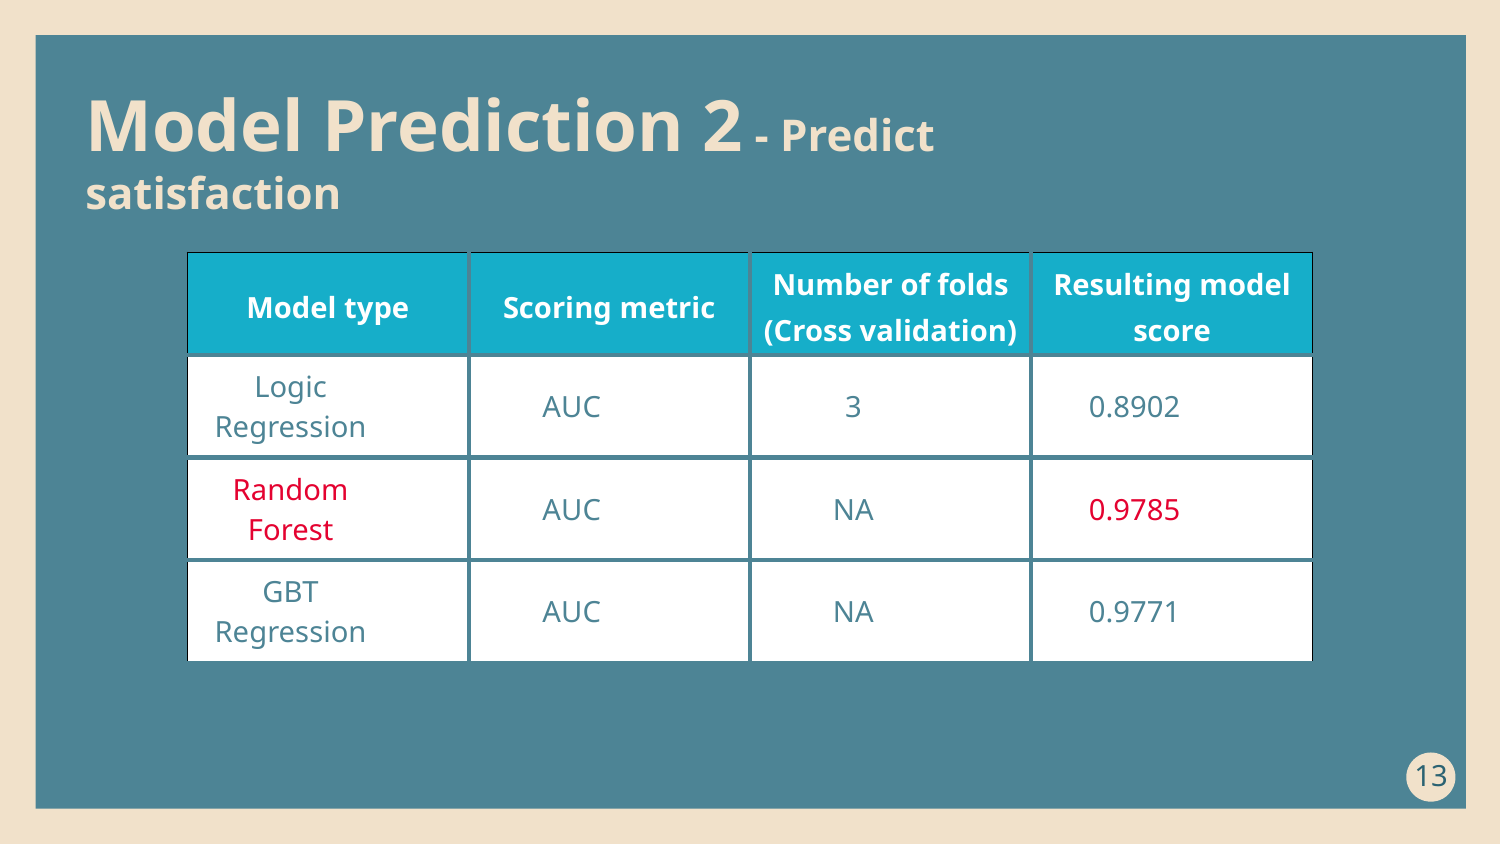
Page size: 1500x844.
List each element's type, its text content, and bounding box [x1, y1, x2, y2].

table_header Model type [188, 253, 467, 353]
table_cell AUC [471, 562, 748, 661]
table_cell 0.9771 [1033, 562, 1312, 661]
text_box Model Prediction 2 - Predict satisfaction [85, 80, 1152, 223]
table_cell AUC [471, 460, 748, 558]
table_header Resulting model score [1033, 253, 1312, 353]
table_cell Logic Regression [188, 357, 467, 455]
table_header Number of folds (Cross validation) [752, 253, 1029, 353]
slide_number 13 [1394, 759, 1468, 794]
table_cell NA [752, 562, 1029, 661]
table_cell GBT Regression [188, 562, 467, 661]
table_cell 3 [752, 357, 1029, 455]
table_cell 0.8902 [1033, 357, 1312, 455]
table_cell Random Forest [188, 460, 467, 558]
table_header Scoring metric [471, 253, 748, 353]
table_cell AUC [471, 357, 748, 455]
table_cell 0.9785 [1033, 460, 1312, 558]
table_cell NA [752, 460, 1029, 558]
